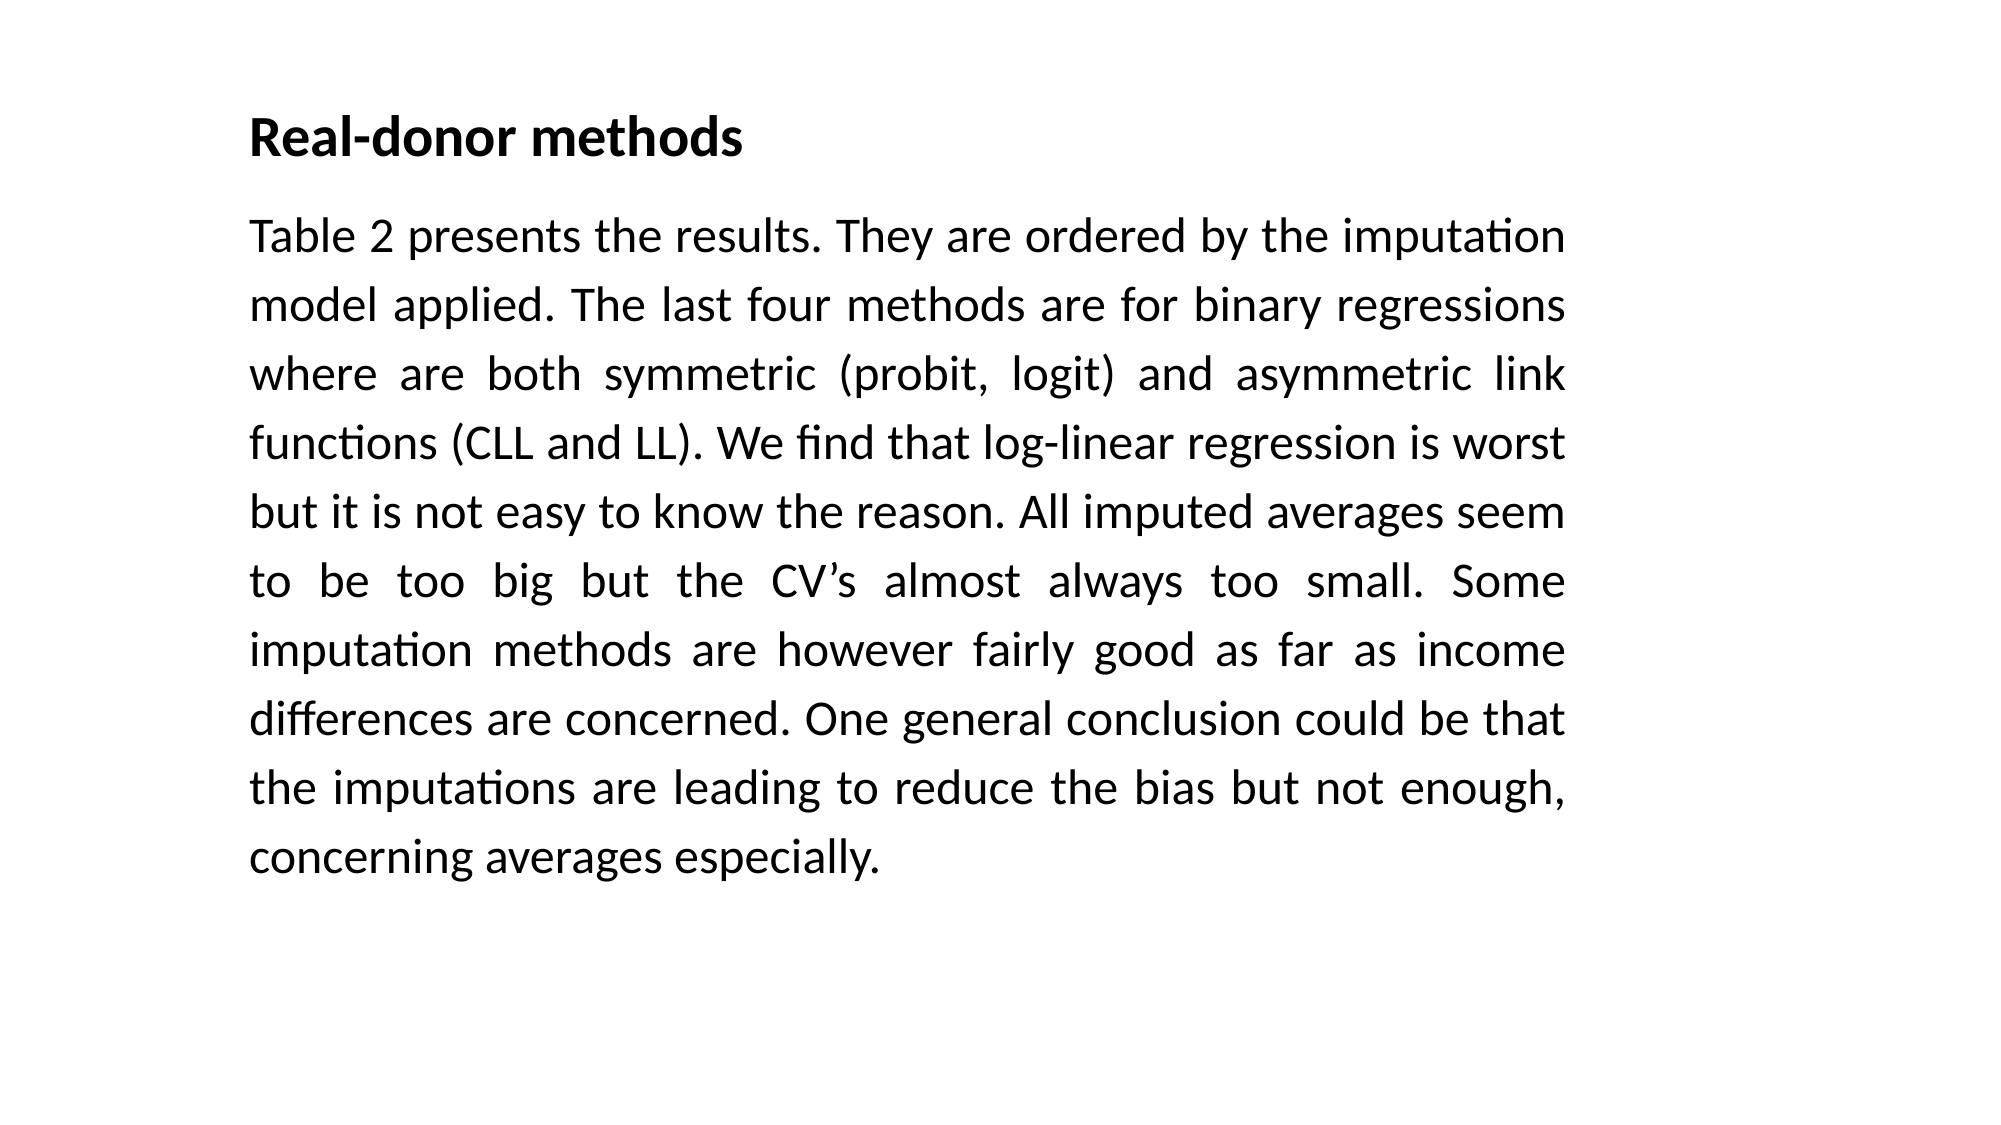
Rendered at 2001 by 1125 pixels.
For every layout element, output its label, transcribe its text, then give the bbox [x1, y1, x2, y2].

text_box Real-donor methods Table 2 presents the results. They are ordered by the imputation model applied. The last four methods are for binary regressions where are both symmetric (probit, logit) and asymmetric link functions (CLL and LL). We find that log-linear regression is worst but it is not easy to know the reason. All imputed averages seem to be too big but the CV’s almost always too small. Some imputation methods are however fairly good as far as income differences are concerned. One general conclusion could be that the imputations are leading to reduce the bias but not enough, concerning averages especially. [234, 80, 1581, 891]
